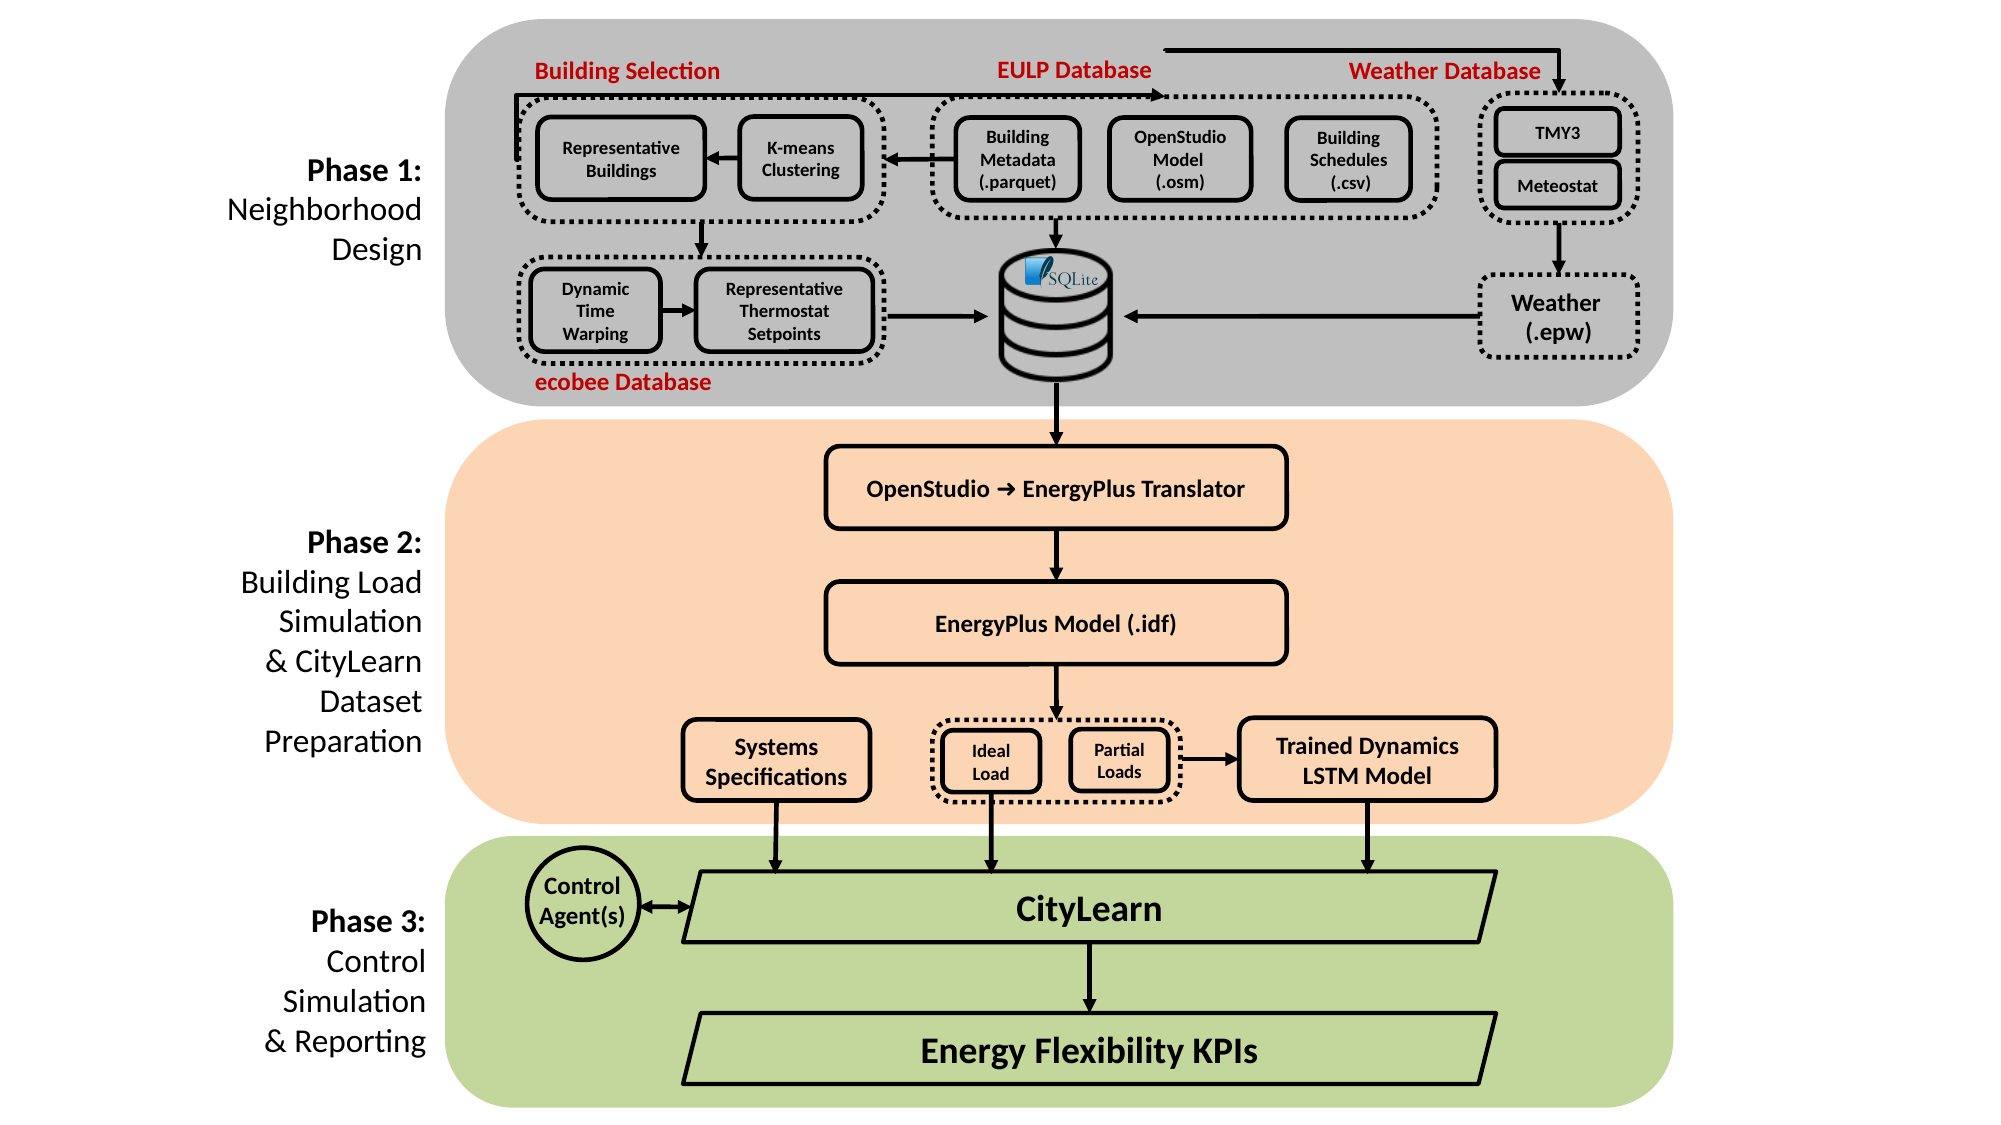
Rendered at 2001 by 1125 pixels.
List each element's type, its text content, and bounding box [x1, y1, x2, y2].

text_box K-means Clustering [737, 169, 865, 202]
picture [987, 248, 1124, 385]
text_box Phase 3: Control Simulation & Reporting [249, 891, 442, 1067]
text_box [1387, 94, 1440, 221]
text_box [1340, 0, 1384, 269]
text_box [996, 767, 1365, 827]
text_box ecobee Database [519, 358, 727, 404]
text_box Phase 2: Building Load Simulation & CityLearn Dataset Preparation [225, 512, 438, 767]
text_box EnergyPlus Model (.idf) [823, 579, 1289, 667]
text_box Phase 1: Neighborhood Design [212, 140, 438, 275]
text_box Dynamic Time Warping [528, 266, 663, 354]
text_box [518, 96, 1166, 160]
text_box [1060, 17, 1676, 409]
text_box [1059, 92, 1556, 314]
text_box Trained Dynamics LSTM Model [1237, 715, 1499, 803]
text_box [442, 833, 1676, 1110]
text_box Energy Flexibility KPIs [680, 1010, 1499, 1087]
text_box [930, 717, 1183, 805]
text_box Meteostat [1493, 159, 1622, 211]
text_box [516, 254, 887, 366]
text_box OpenStudio ➜ EnergyPlus Translator [823, 444, 1289, 531]
text_box TMY3 [1493, 106, 1622, 158]
text_box [442, 17, 1335, 409]
text_box Building Metadata (.parquet) [953, 169, 1082, 203]
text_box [518, 847, 647, 980]
text_box EULP Database [982, 46, 1167, 91]
text_box OpenStudio Model (.osm) [1107, 115, 1254, 203]
text_box Building Schedules (.csv) [1284, 115, 1335, 203]
text_box Representative Thermostat Setpoints [693, 266, 876, 354]
text_box [1059, 417, 1676, 827]
text_box [1477, 90, 1641, 225]
text_box Building Schedules (.csv) [1387, 115, 1413, 203]
text_box Weather (.epw) [1477, 272, 1640, 360]
text_box [516, 168, 887, 224]
text_box [930, 94, 1335, 221]
text_box Weather Database [1387, 53, 1557, 92]
text_box [442, 417, 1054, 827]
text_box CityLearn [680, 869, 1499, 945]
text_box Representative Buildings [535, 169, 707, 202]
text_box Systems Specifications [680, 717, 873, 803]
text_box Building Selection [520, 46, 736, 92]
